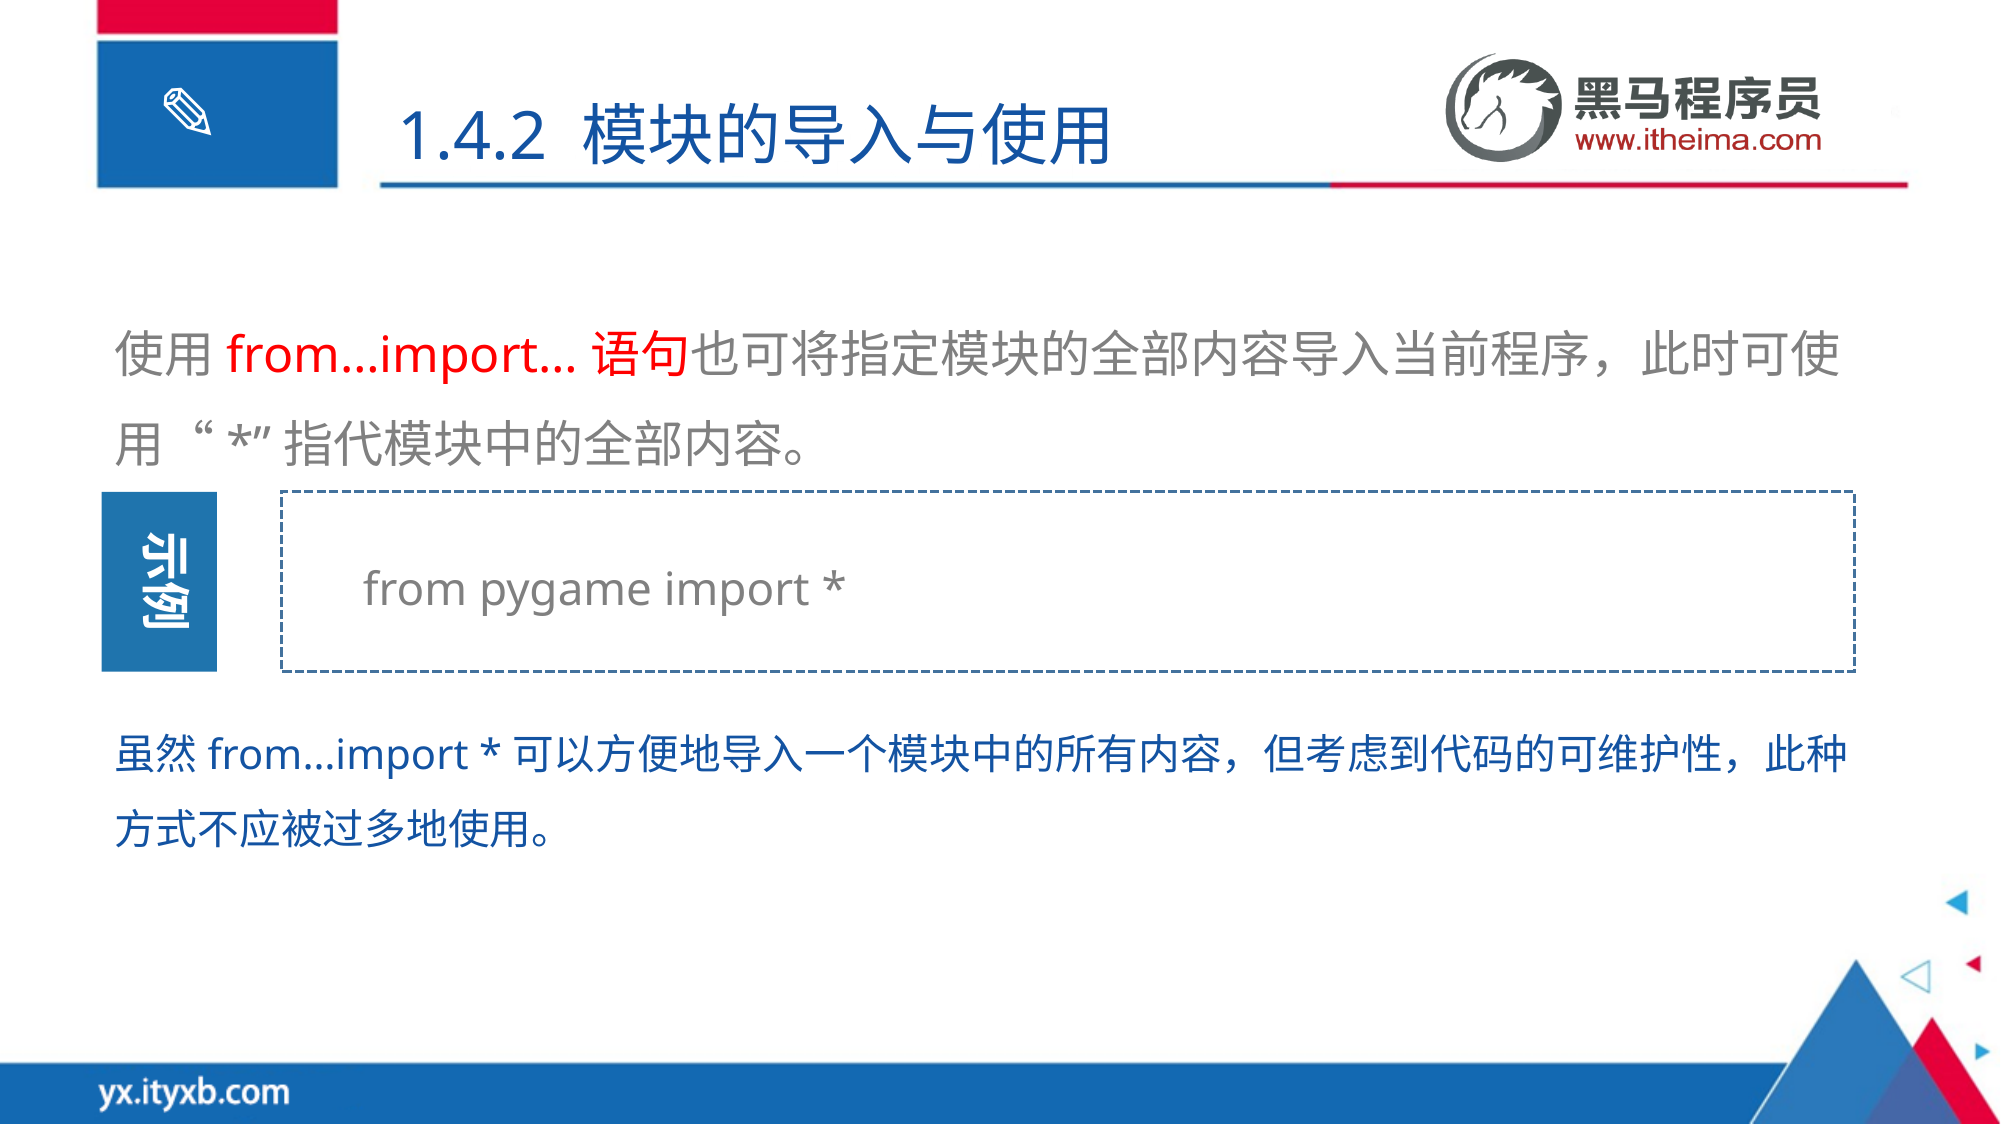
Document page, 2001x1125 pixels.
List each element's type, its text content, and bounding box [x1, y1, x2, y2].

text_box 使用from…import…语句也可将指定模块的全部内容导入当前程序，此时可使用“*”指代模块中的全部内容。 [99, 285, 1901, 480]
picture [0, 0, 2001, 1124]
text_box 虽然from…import *可以方便地导入一个模块中的所有内容，但考虑到代码的可维护性，此种方式不应被过多地使用。 [99, 695, 1901, 861]
text_box 1.4.2 模块的导入与使用 [382, 94, 1754, 182]
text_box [101, 491, 218, 672]
text_box from pygame import * [348, 541, 1792, 622]
text_box [280, 491, 1855, 673]
